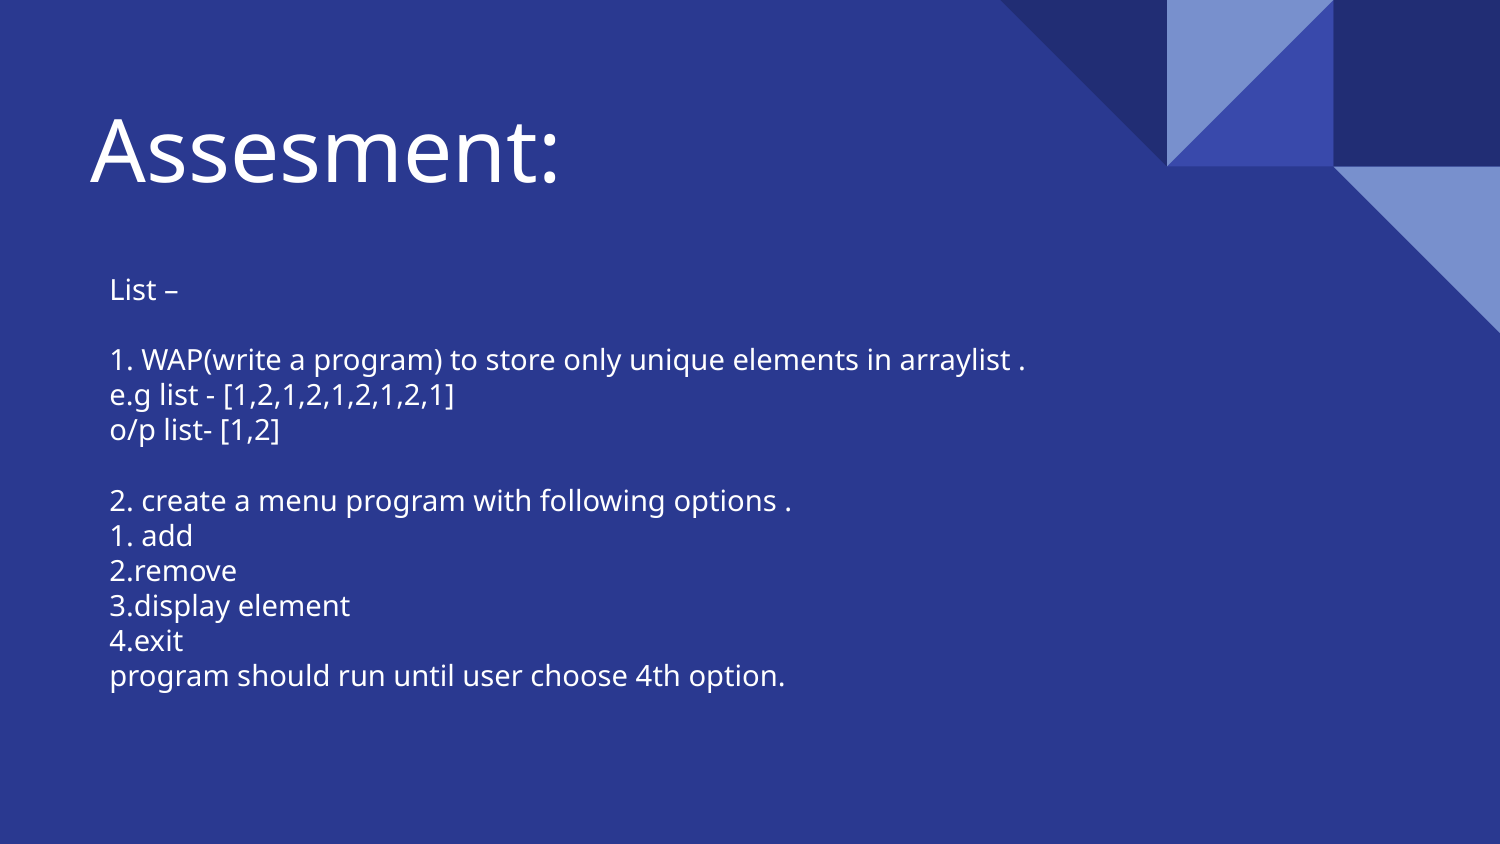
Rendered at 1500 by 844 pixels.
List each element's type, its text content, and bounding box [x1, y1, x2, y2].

title Assesment: [75, 77, 1425, 216]
subtitle List – 1. WAP(write a program) to store only unique elements in arraylist . e.g list - [1,2,1,2,1,2,1,2,1] o/p list- [1,2] 2. create a menu program with following options . 1. add 2.remove 3.display element 4.exit program should run until user choose 4th option. [75, 256, 1447, 816]
